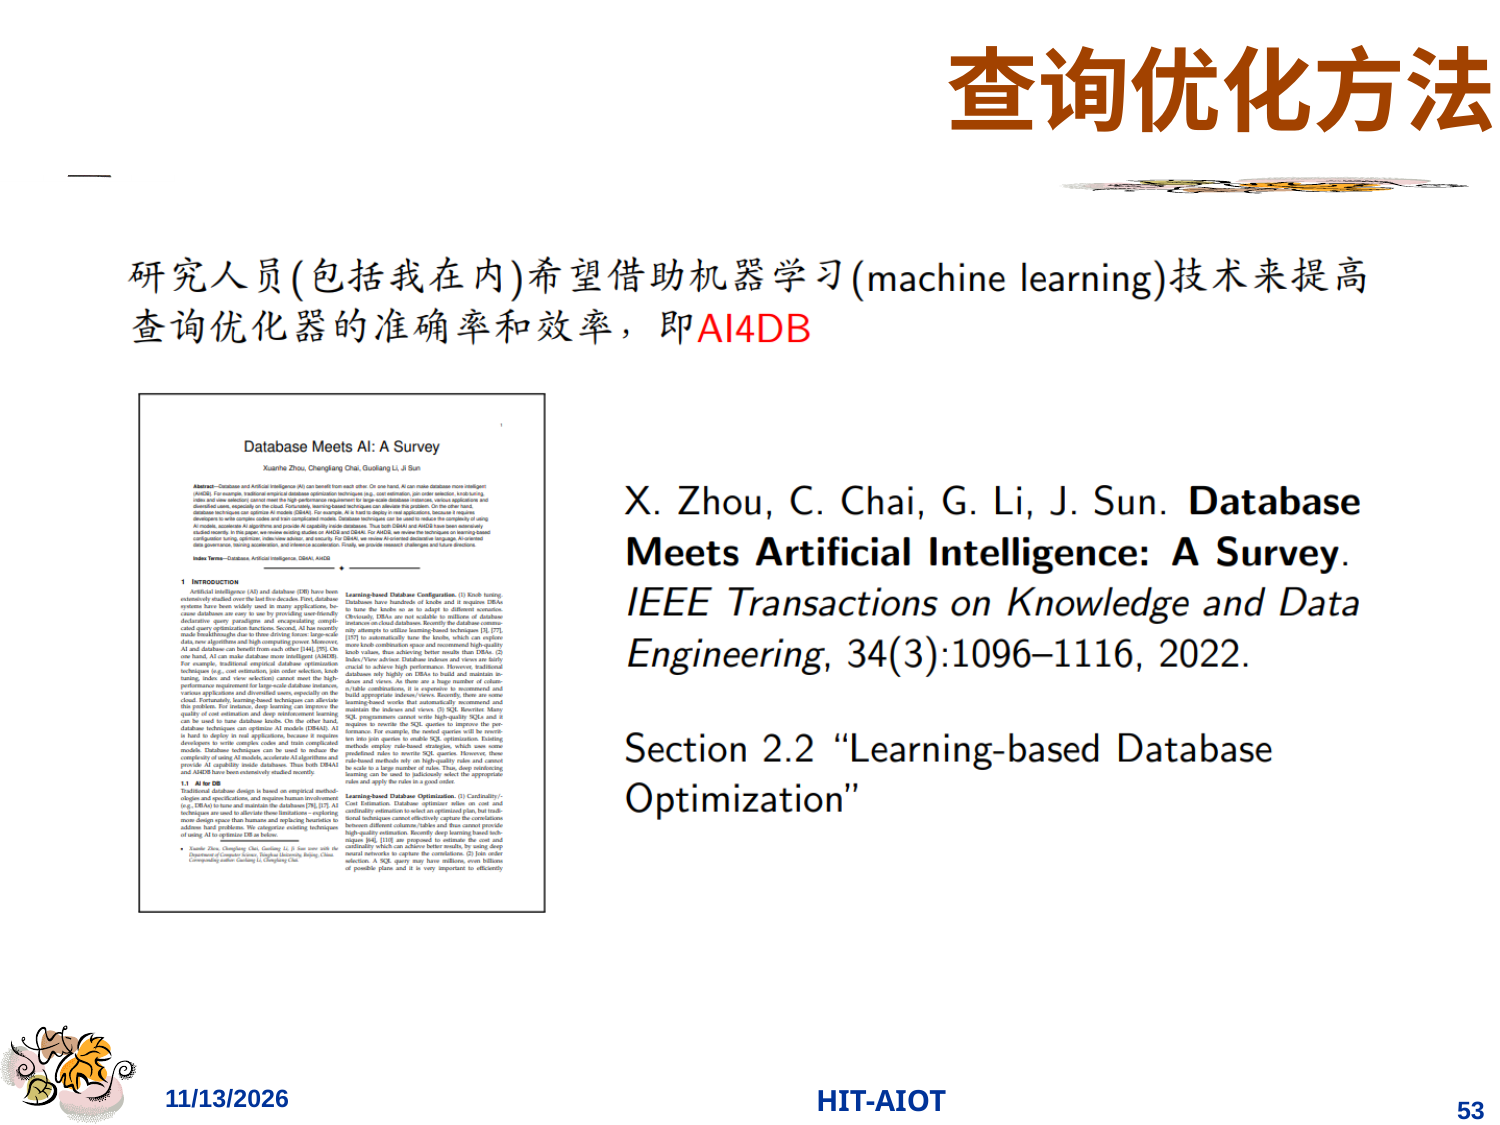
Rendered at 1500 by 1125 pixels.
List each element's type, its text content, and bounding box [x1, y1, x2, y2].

picture [0, 176, 175, 182]
slide_number 53 [1437, 1087, 1500, 1125]
title 查询优化方法 [0, 0, 1500, 176]
picture [111, 243, 1389, 940]
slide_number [149, 1074, 413, 1125]
footer HIT-AIOT [524, 1074, 1238, 1125]
